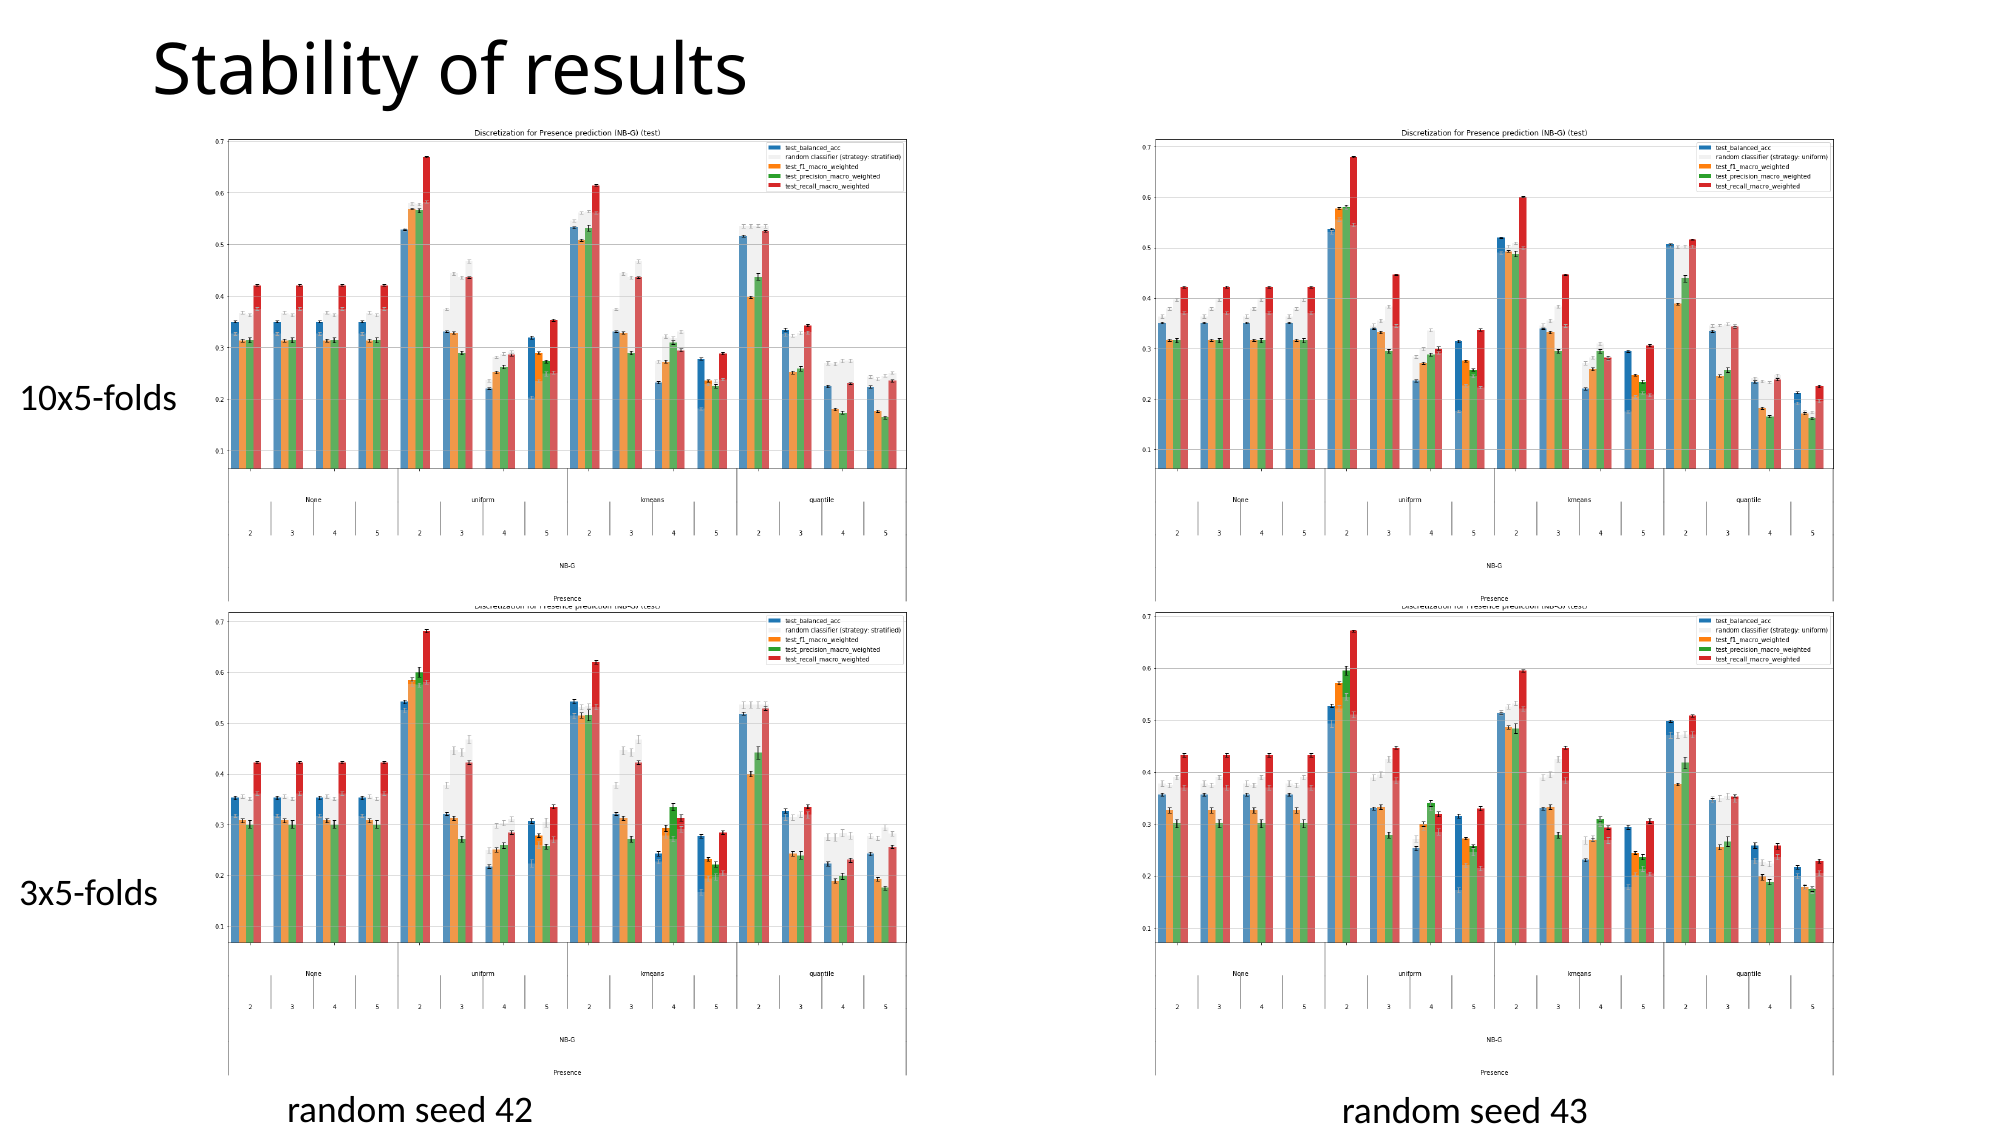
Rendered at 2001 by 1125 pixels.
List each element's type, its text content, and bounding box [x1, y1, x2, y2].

text_box random seed 43 [1327, 1080, 1613, 1125]
text_box random seed 42 [272, 1080, 558, 1125]
picture [1137, 125, 1839, 1080]
picture [210, 125, 912, 1080]
text_box 10x5-folds 3x5-folds [4, 365, 203, 1056]
title Stability of results [137, 25, 1863, 118]
